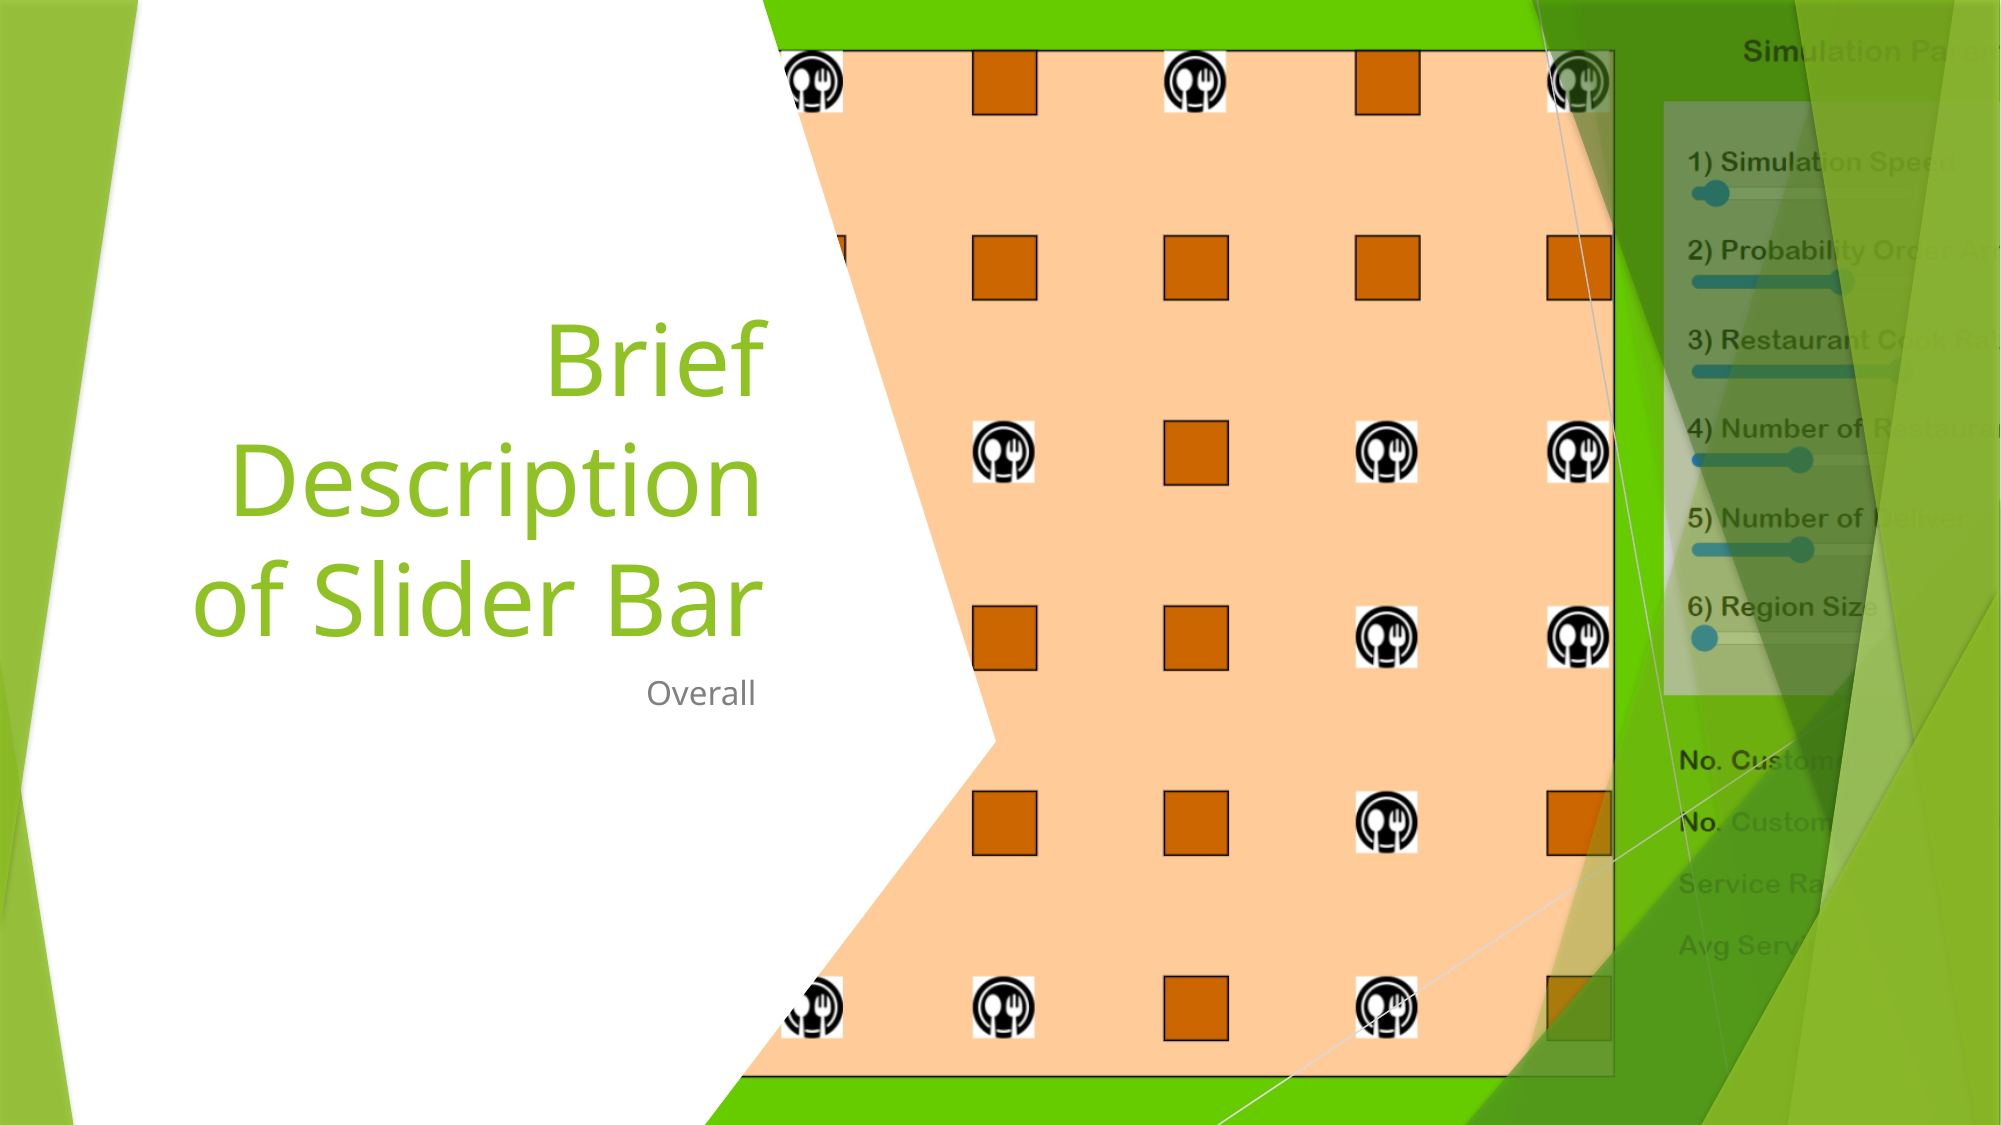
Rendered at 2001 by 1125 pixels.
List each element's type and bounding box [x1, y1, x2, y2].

text_box [1536, 0, 1738, 602]
text_box [0, 0, 698, 1125]
picture [1738, 0, 2000, 603]
text_box [1217, 603, 2000, 1125]
picture [699, 0, 1536, 1125]
